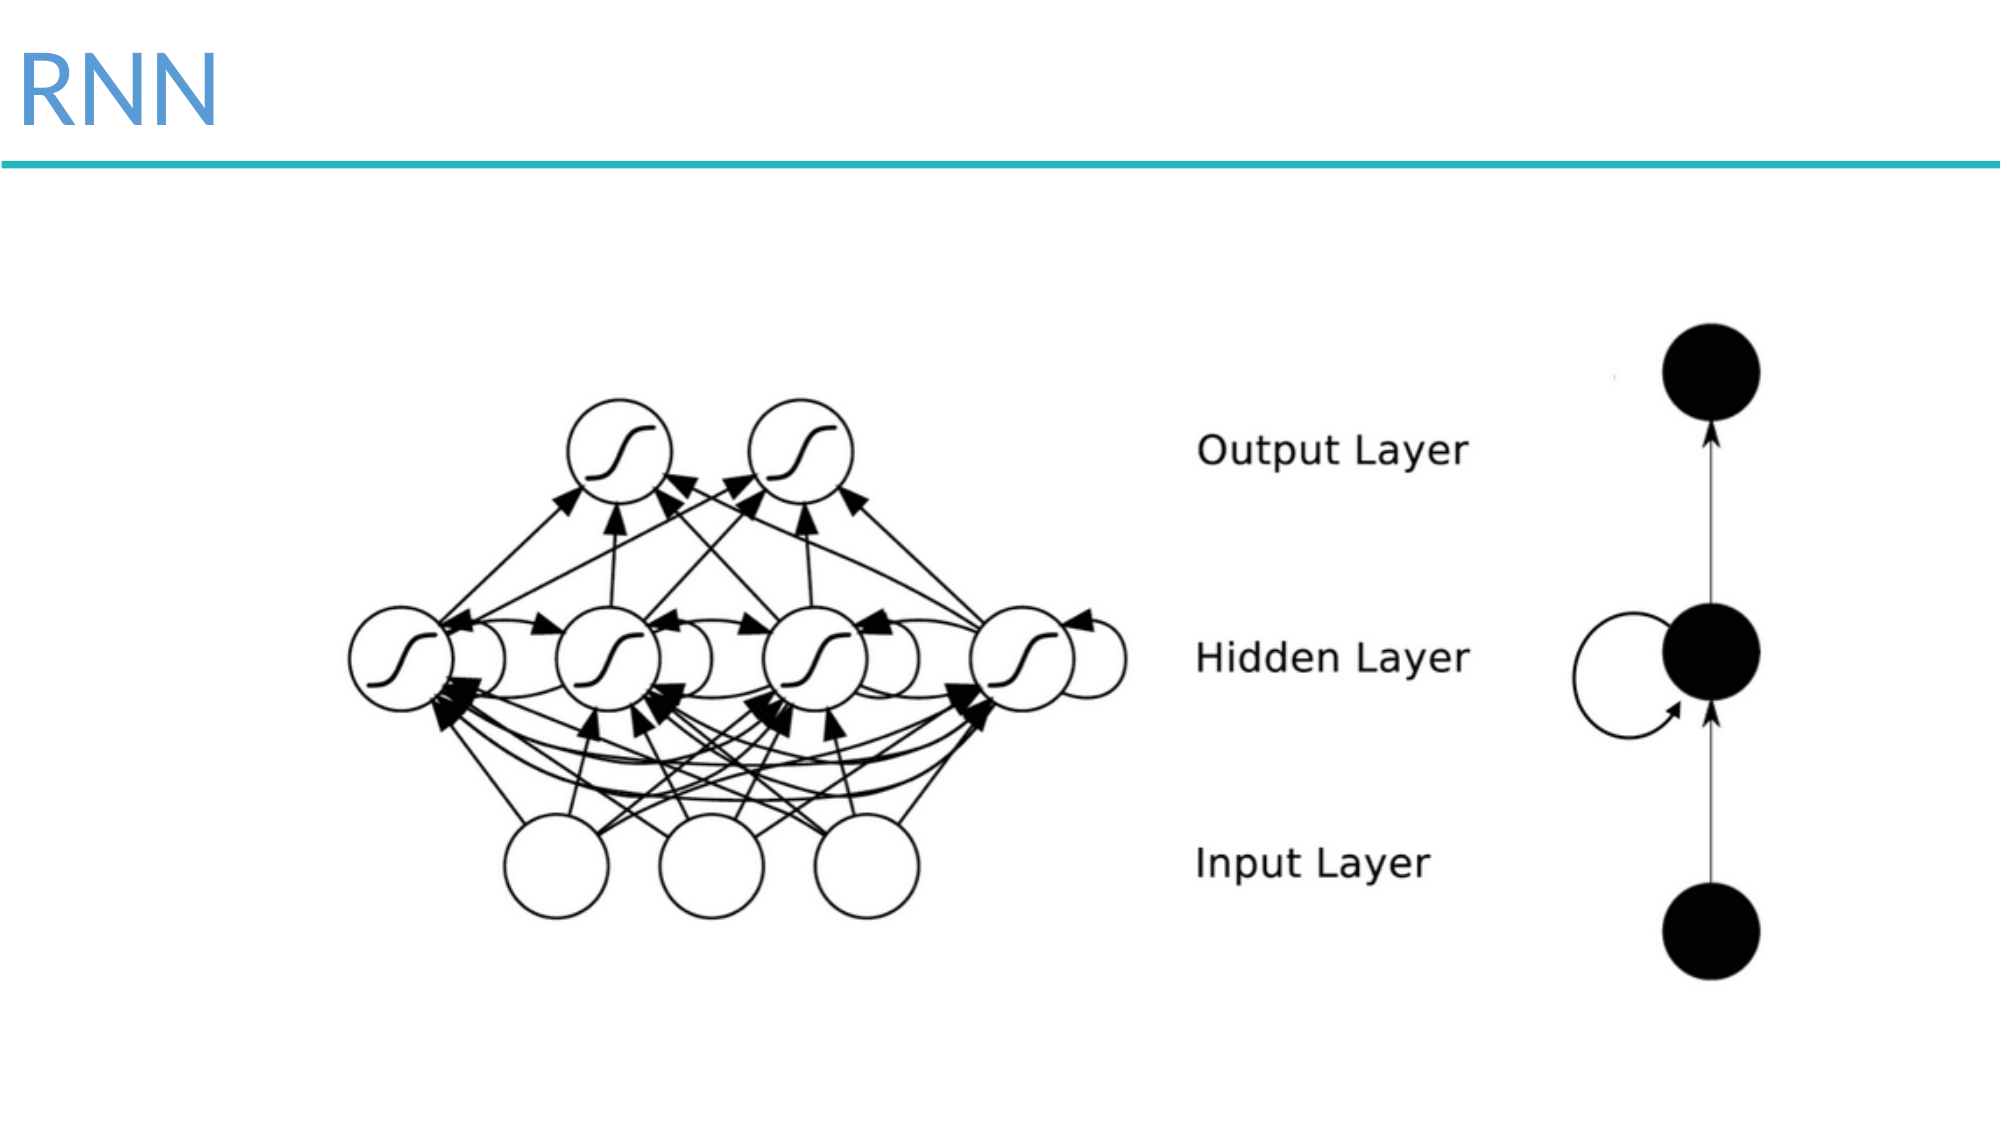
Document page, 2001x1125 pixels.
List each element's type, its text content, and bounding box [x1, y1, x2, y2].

picture [310, 254, 1817, 1025]
text_box RNN [1, 5, 238, 156]
